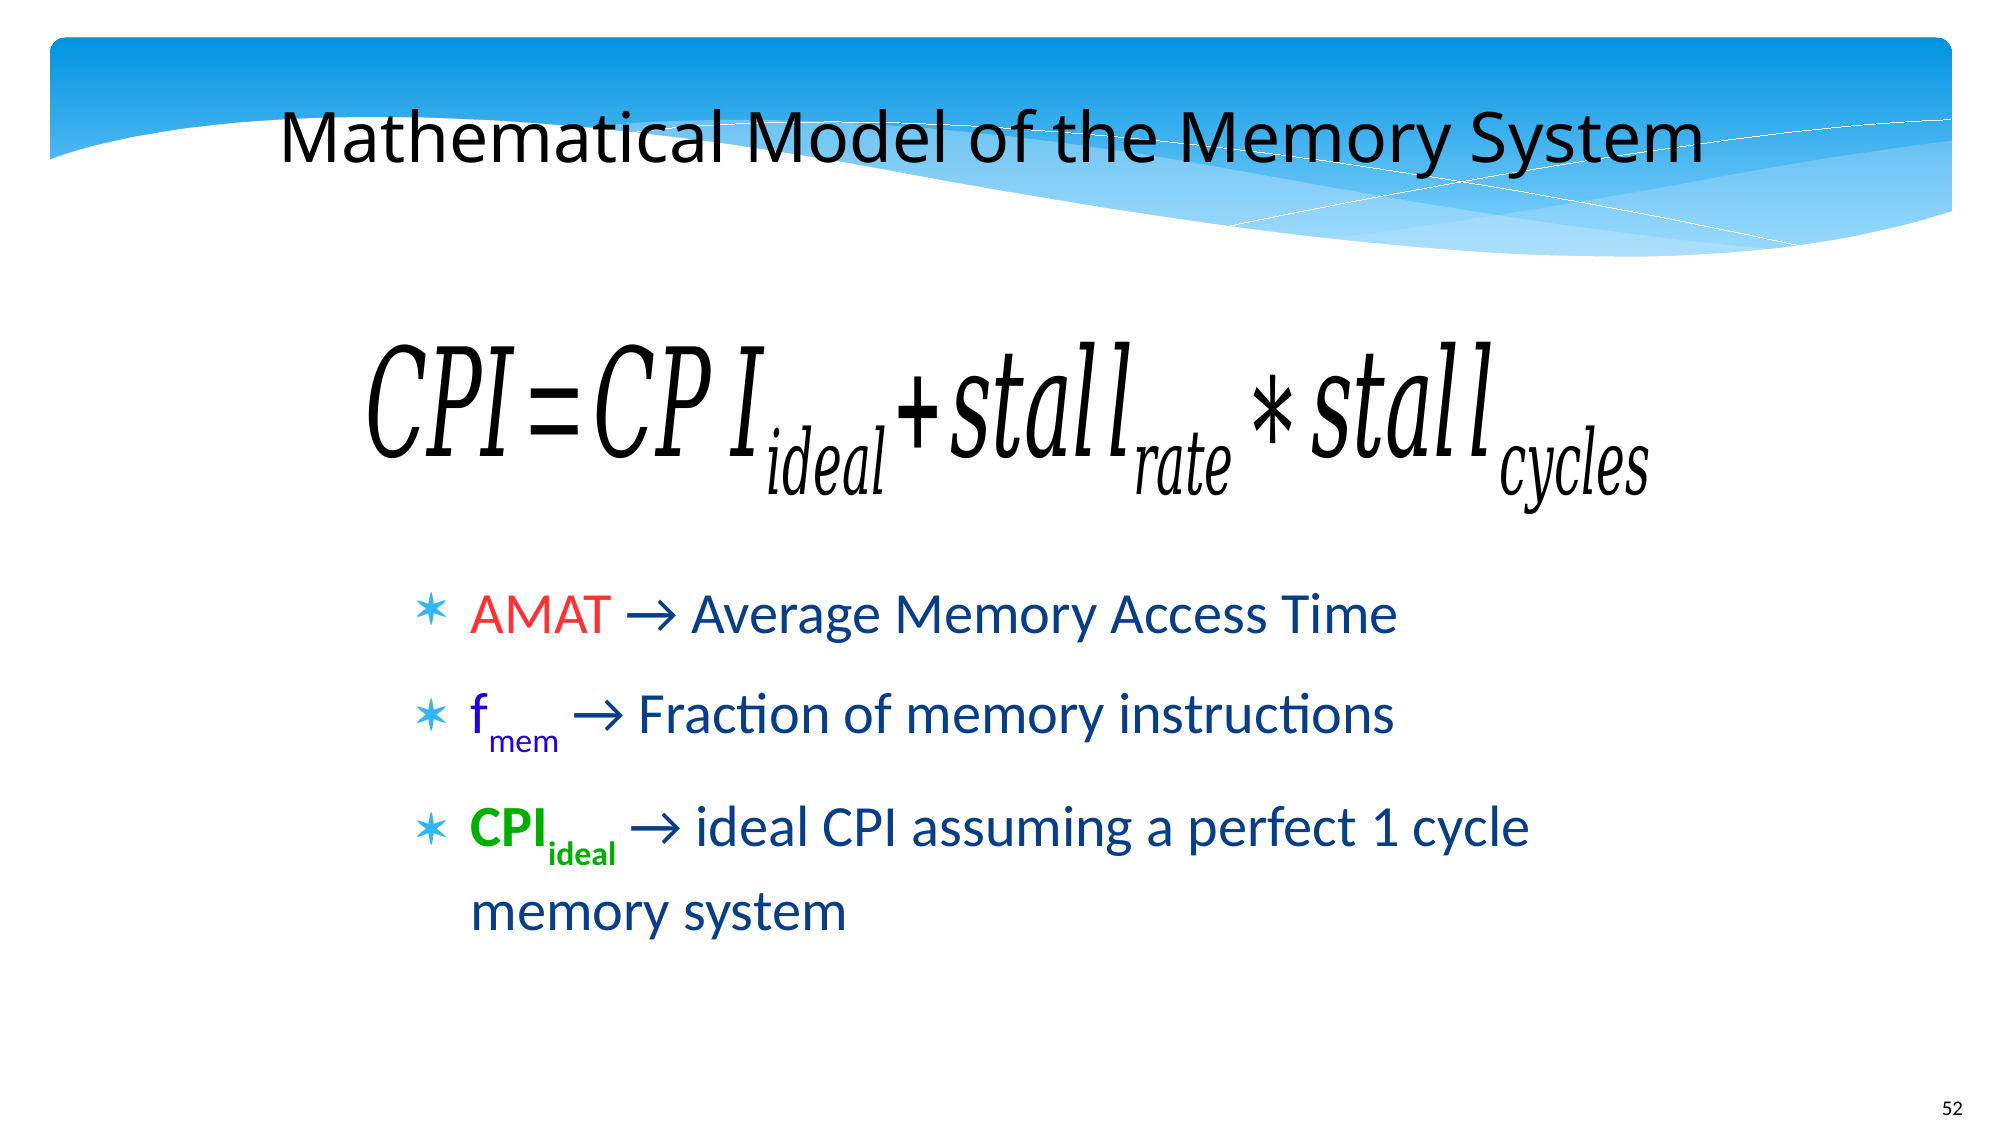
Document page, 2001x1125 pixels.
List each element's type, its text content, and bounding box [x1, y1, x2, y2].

list AMAT → Average Memory Access Time fmem → Fraction of memory instructions CPIideal → ideal CPI assuming a perfect 1 cycle memory system [399, 575, 1617, 1038]
title Mathematical Model of the Memory System [262, 57, 1725, 211]
